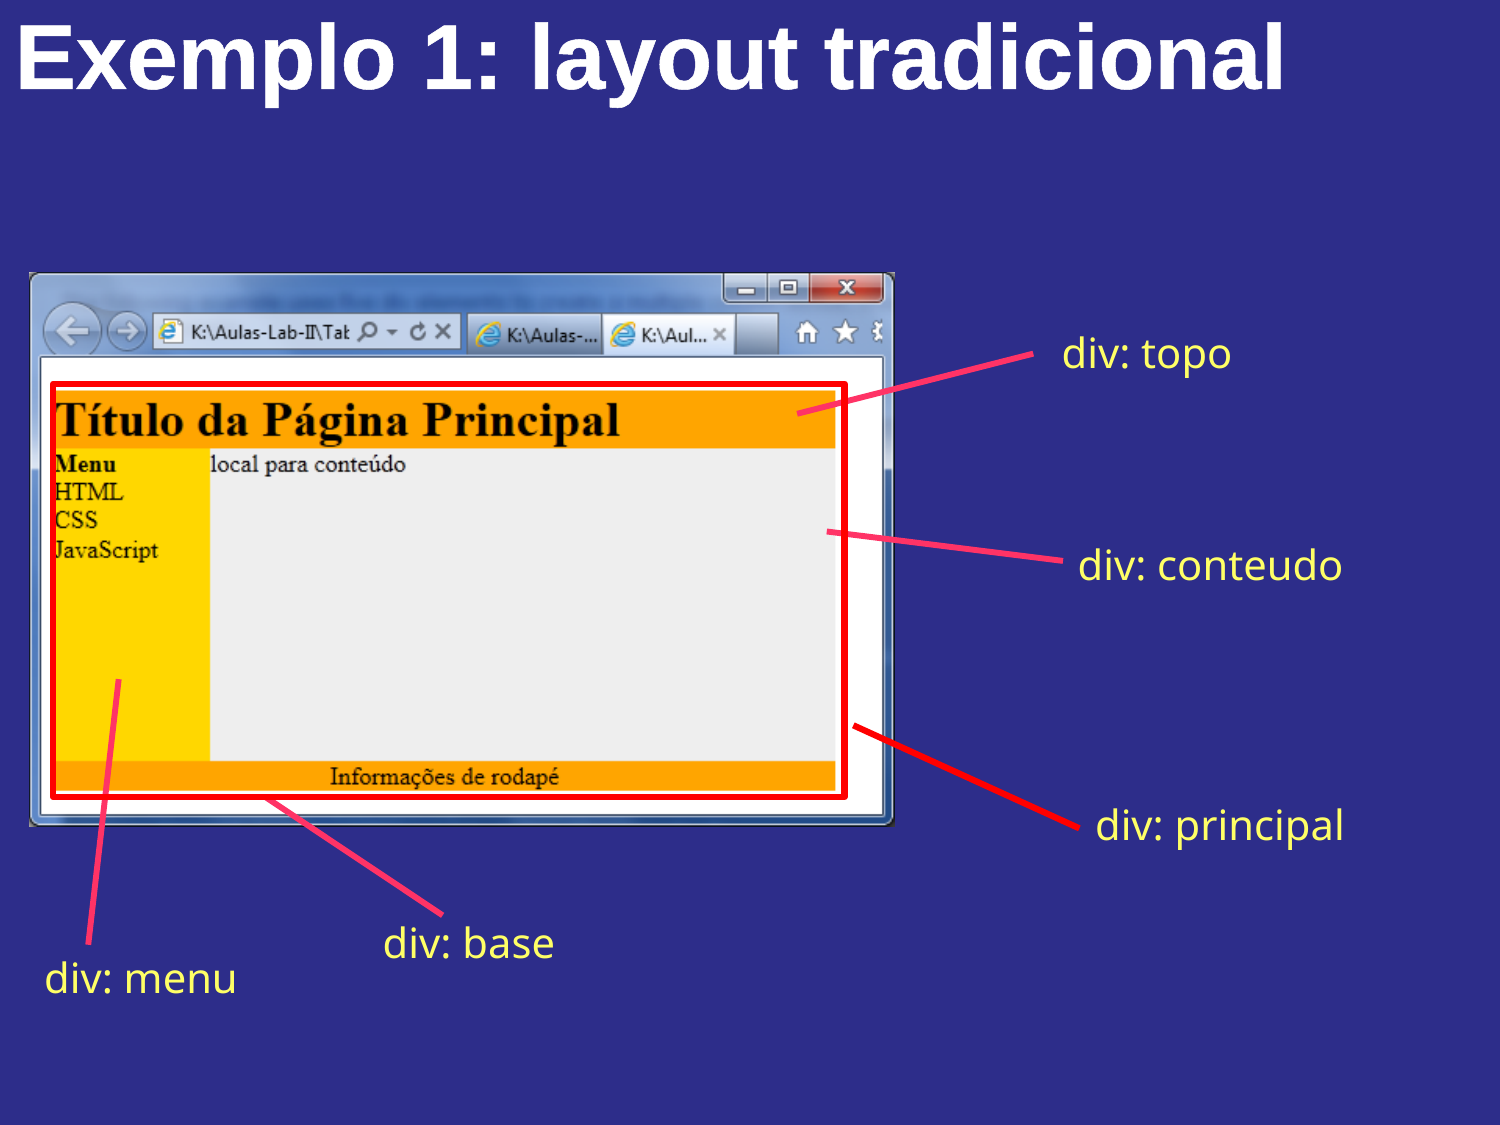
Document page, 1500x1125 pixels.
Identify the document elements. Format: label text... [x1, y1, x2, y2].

text_box div: base [367, 909, 565, 975]
text_box div: conteudo [1062, 531, 1344, 597]
text_box div: principal [1080, 791, 1362, 857]
picture [29, 271, 896, 828]
text_box div: topo [1046, 318, 1240, 384]
text_box Exemplo 1: layout tradicional [0, 4, 1500, 100]
text_box div: menu [29, 944, 244, 1010]
